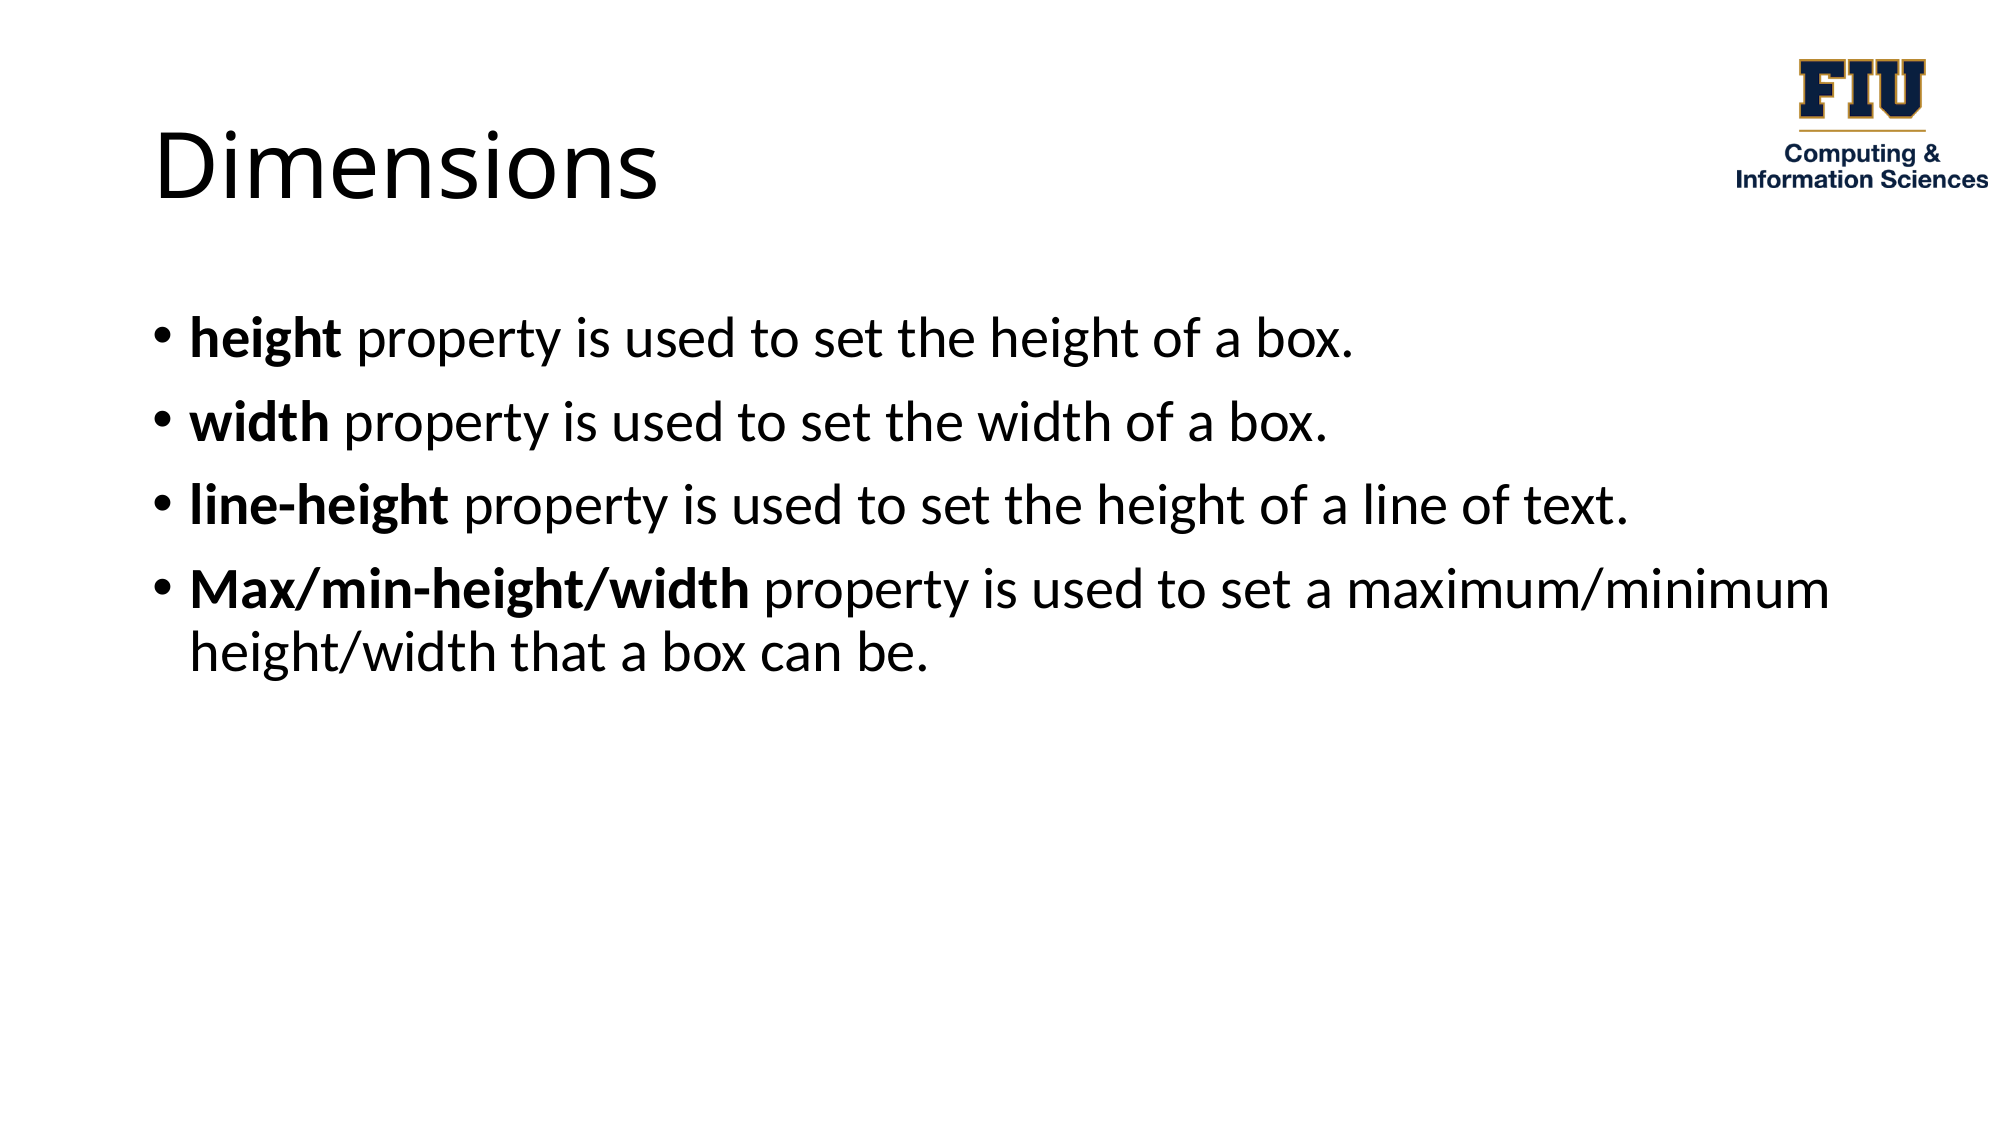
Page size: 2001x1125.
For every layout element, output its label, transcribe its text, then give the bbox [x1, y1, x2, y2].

list height property is used to set the height of a box. width property is used to set the width of a box. line-height property is used to set the height of a line of text. Max/min-height/width property is used to set a maximum/minimum height/width that a box can be. [137, 299, 1863, 1014]
title Dimensions [137, 59, 1863, 278]
picture [1863, 59, 1988, 188]
